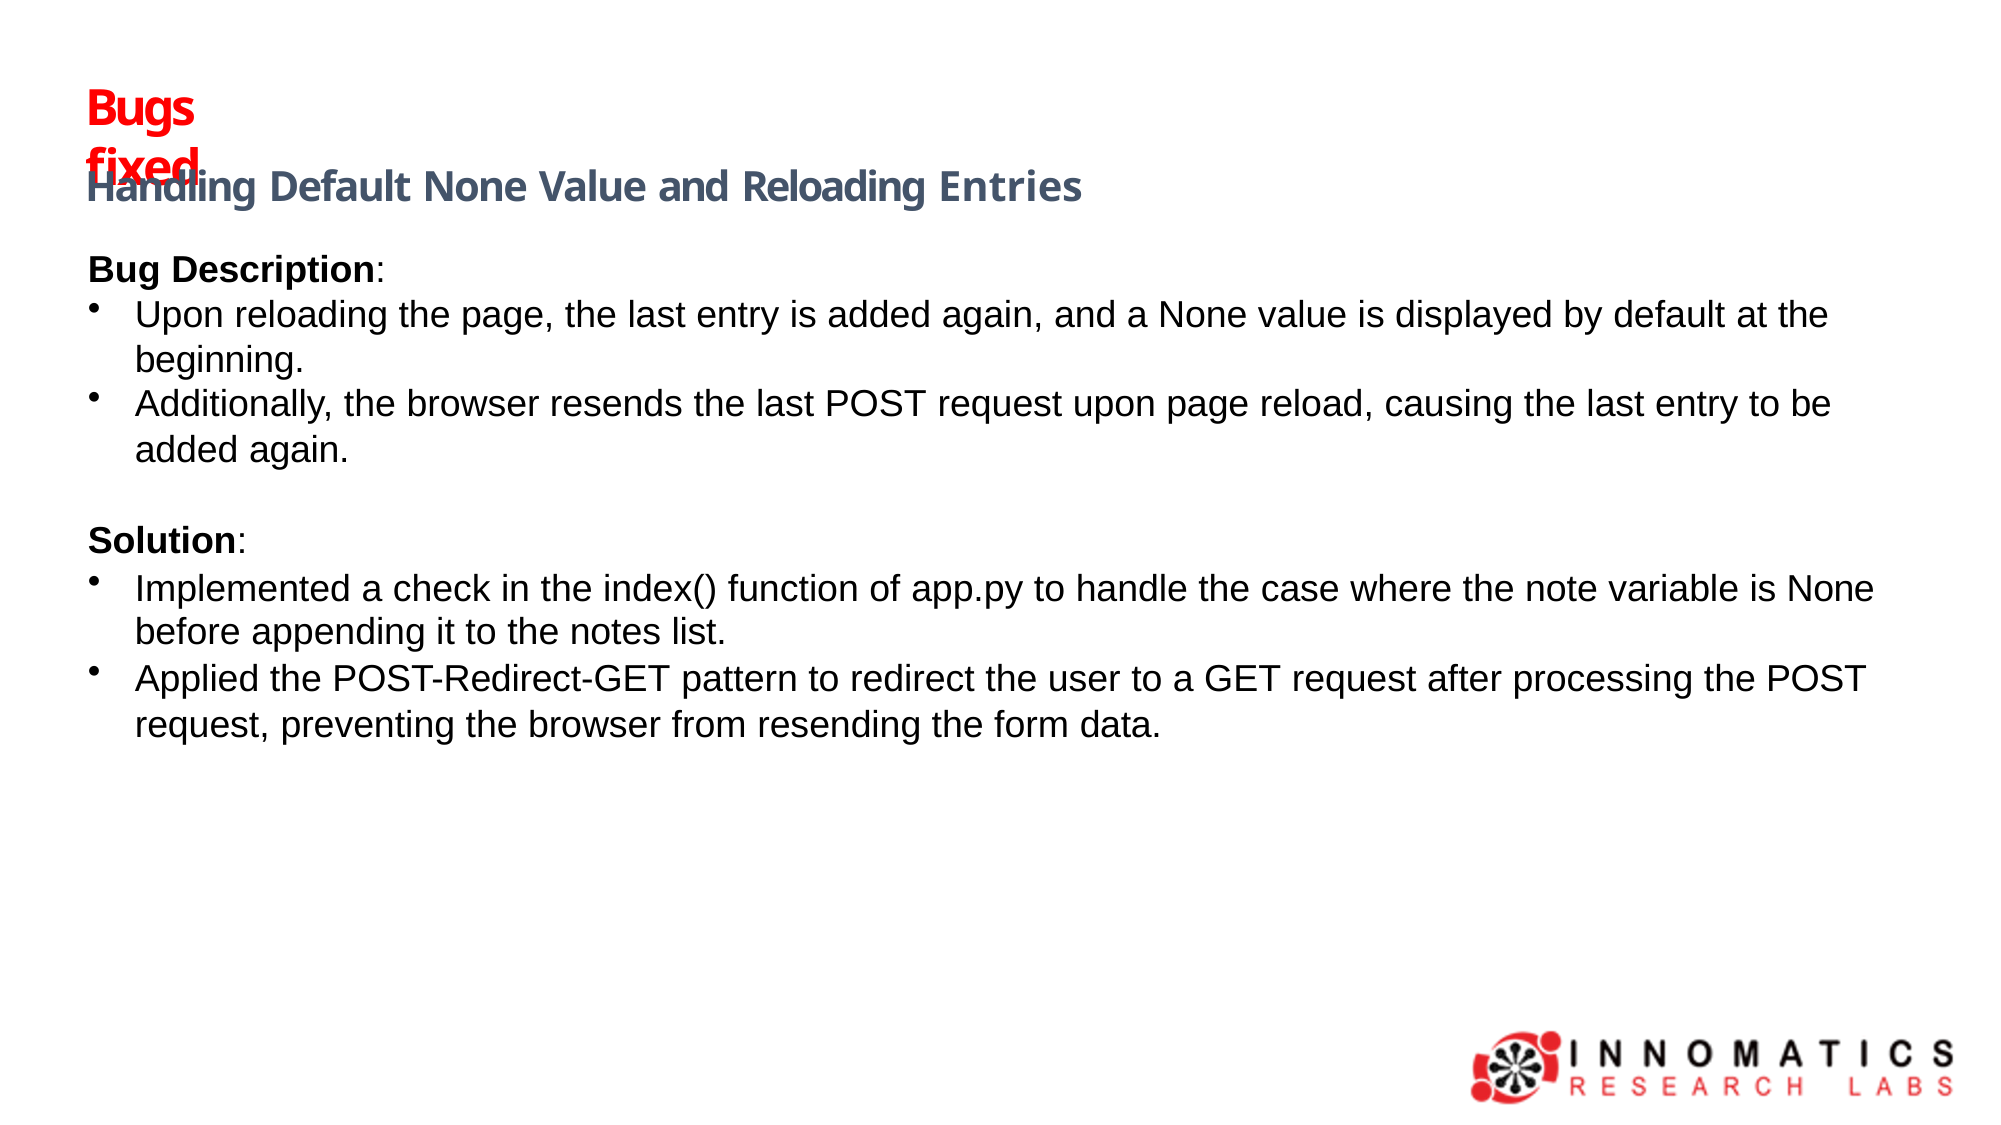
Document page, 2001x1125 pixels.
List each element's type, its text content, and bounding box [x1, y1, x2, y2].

title Bugs fixed [83, 73, 323, 157]
picture [1445, 1014, 1976, 1125]
text_box Handling Default None Value and Reloading Entries Bug Description: Upon reloading the page, the last entry is added again, and a None value is displayed by default at the beginning. Additionally, the browser resends the last POST request upon page reload, causing the last entry to be added again. Solution: Implemented a check in the index() function of app.py to handle the case where the note variable is None before appending it to the notes list. Applied the POST-Redirect-GET pattern to redirect the user to a GET request after processing the POST request, preventing the browser from resending the form data. [83, 157, 1881, 745]
